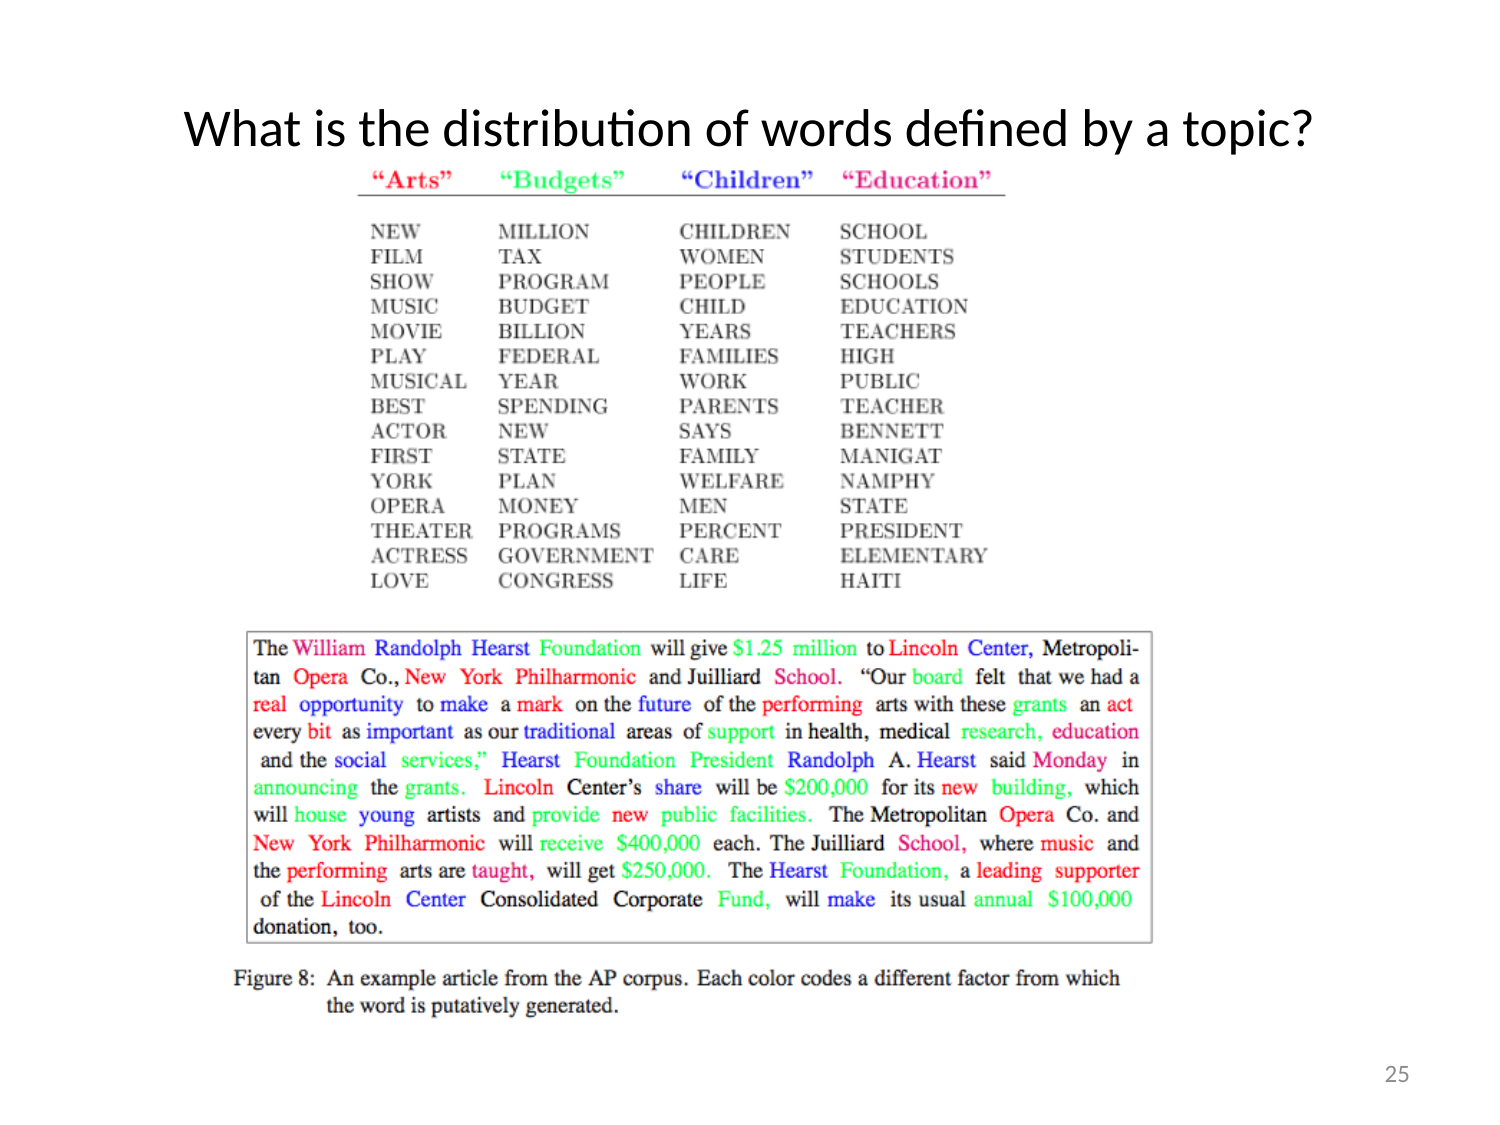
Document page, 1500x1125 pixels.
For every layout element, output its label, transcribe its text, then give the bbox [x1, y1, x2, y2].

picture [168, 159, 1222, 1043]
title What is the distribution of words defined by a topic? [75, 45, 1425, 233]
slide_number 25 [1074, 1042, 1425, 1103]
